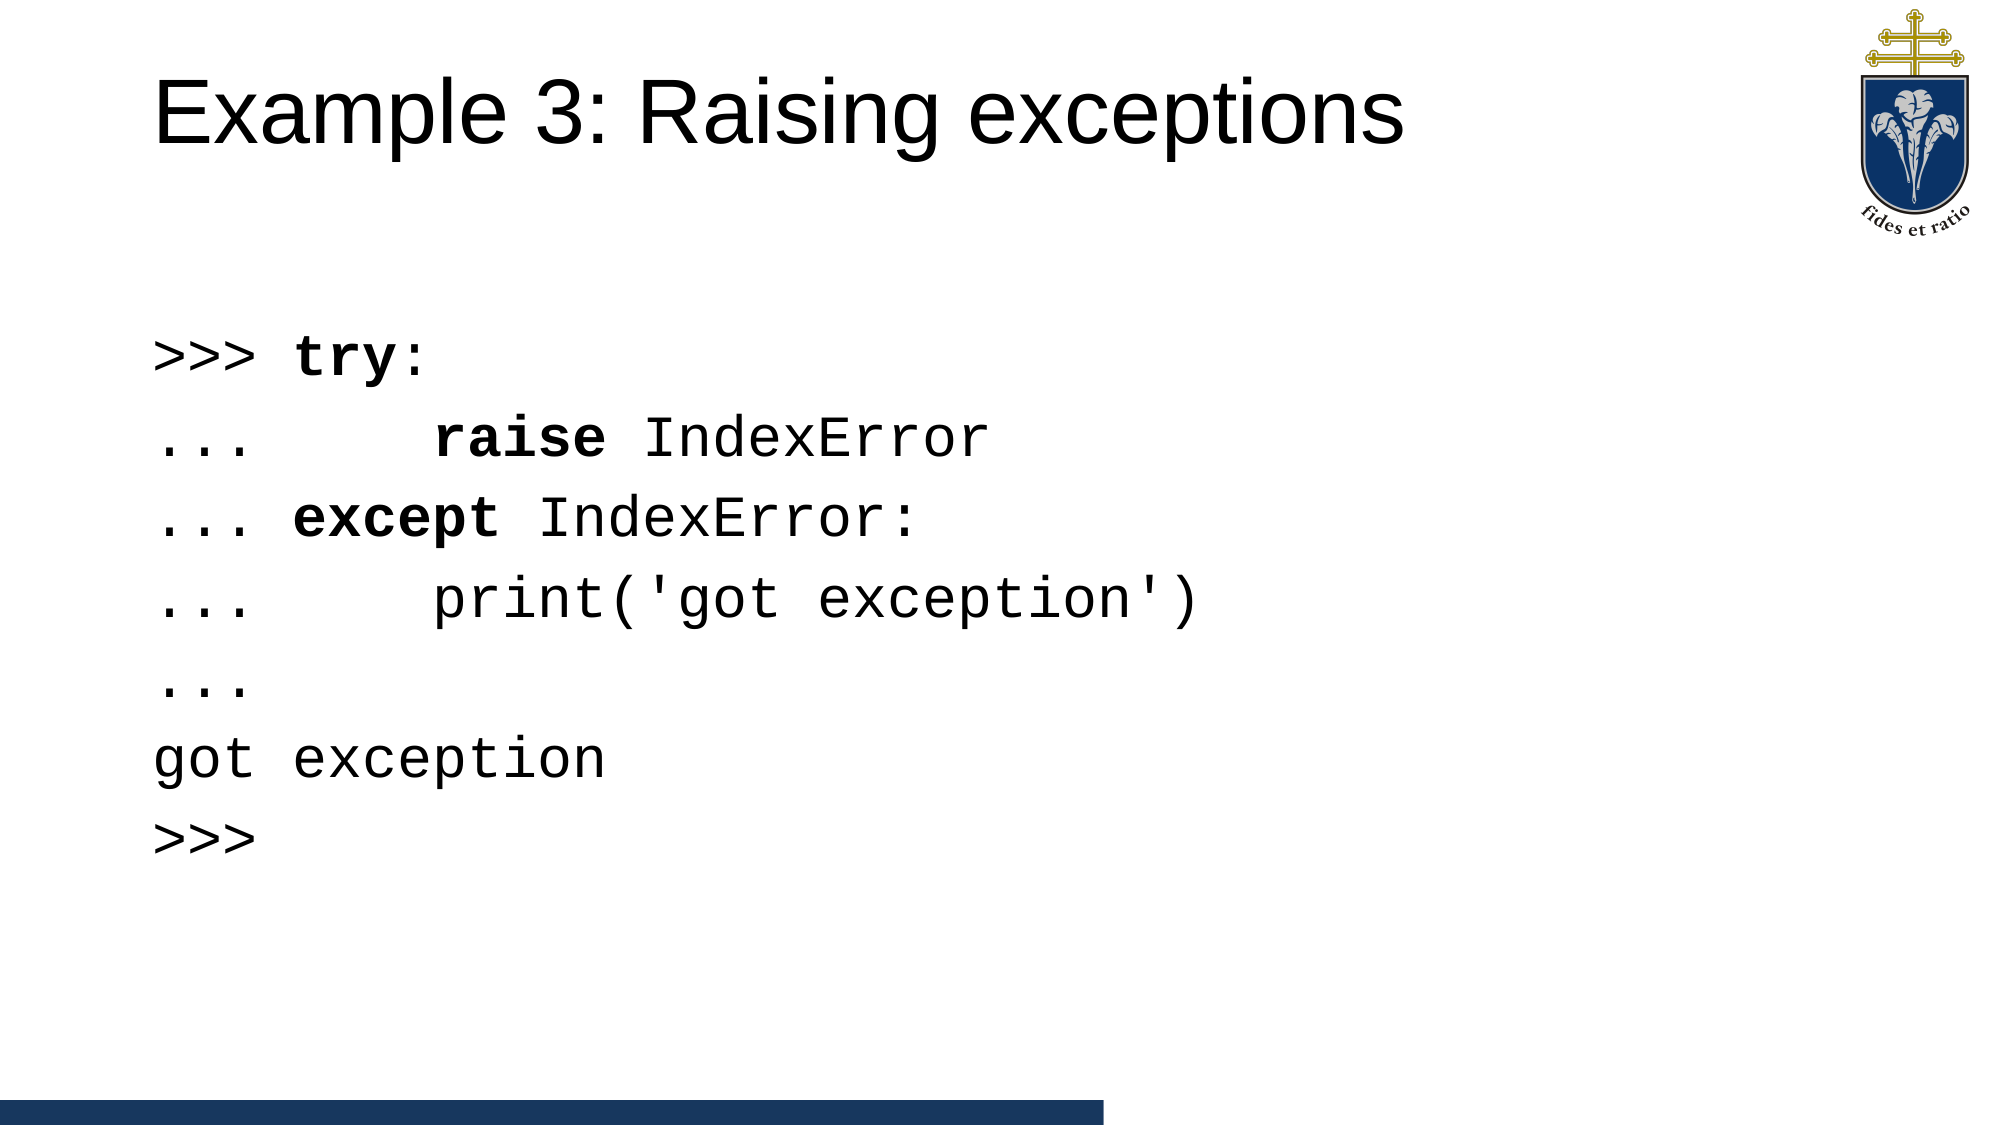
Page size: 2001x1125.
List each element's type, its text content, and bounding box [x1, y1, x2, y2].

list >>> try: ... raise IndexError ... except IndexError: ... print('got exception') ... got exception >>> [137, 299, 1863, 1014]
text_box [0, 1099, 1104, 1125]
title Example 3: Raising exceptions [137, 59, 1863, 278]
picture [1832, 5, 1998, 240]
